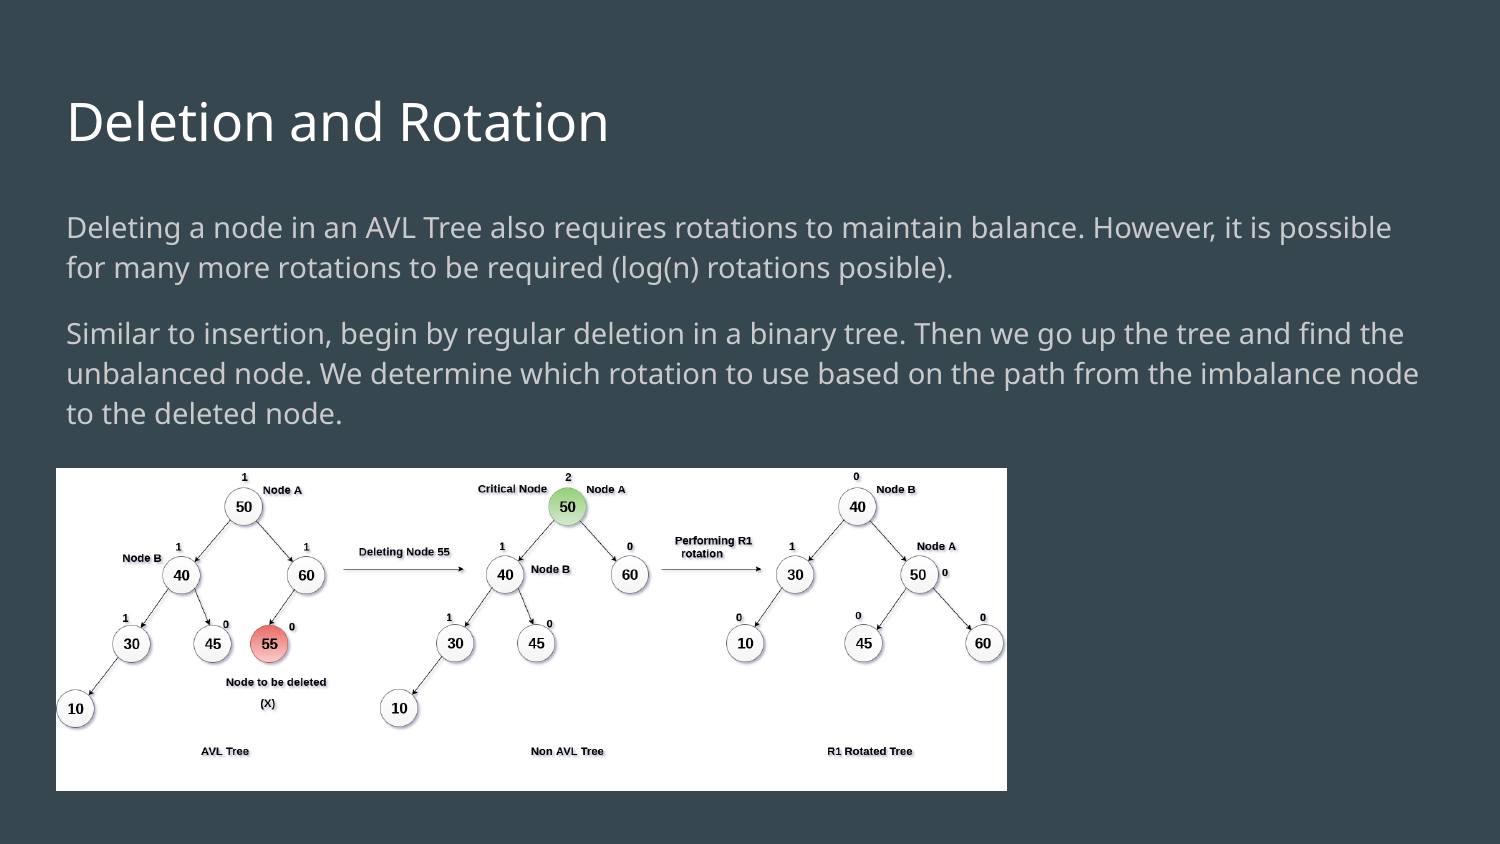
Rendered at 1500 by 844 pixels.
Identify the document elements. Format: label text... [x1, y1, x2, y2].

list Deleting a node in an AVL Tree also requires rotations to maintain balance. However, it is possible for many more rotations to be required (log(n) rotations posible). Similar to insertion, begin by regular deletion in a binary tree. Then we go up the tree and find the unbalanced node. We determine which rotation to use based on the path from the imbalance node to the deleted node. [51, 189, 1449, 750]
picture [56, 468, 1007, 792]
title Deletion and Rotation [51, 72, 1449, 167]
